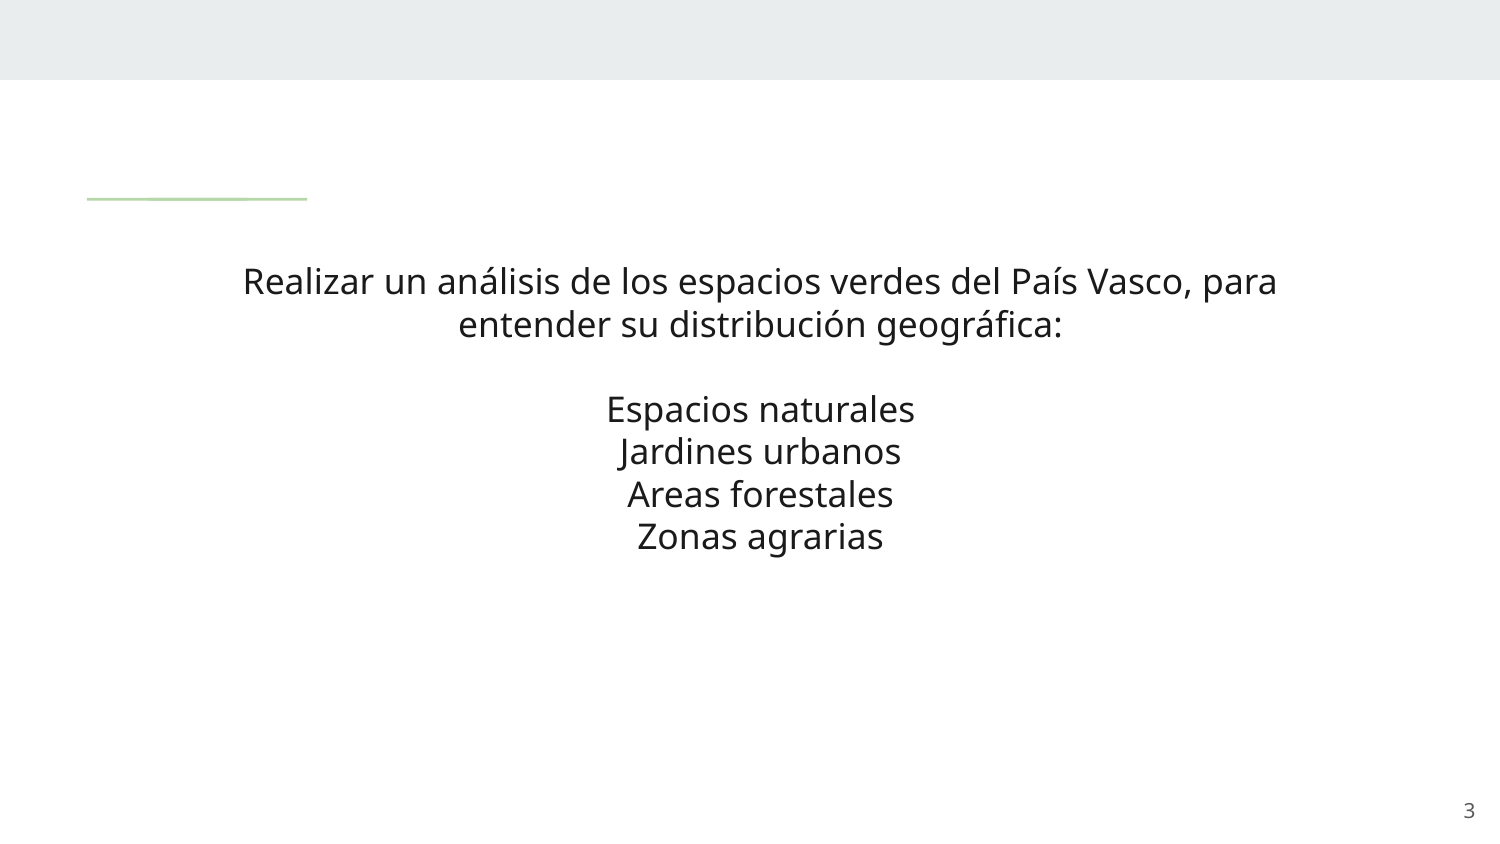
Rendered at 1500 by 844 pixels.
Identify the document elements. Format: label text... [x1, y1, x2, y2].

slide_number ‹#› [1400, 779, 1491, 844]
list Realizar un análisis de los espacios verdes del País Vasco, para entender su distribución geográfica: Espacios naturales Jardines urbanos Areas forestales Zonas agrarias [184, 165, 1338, 679]
